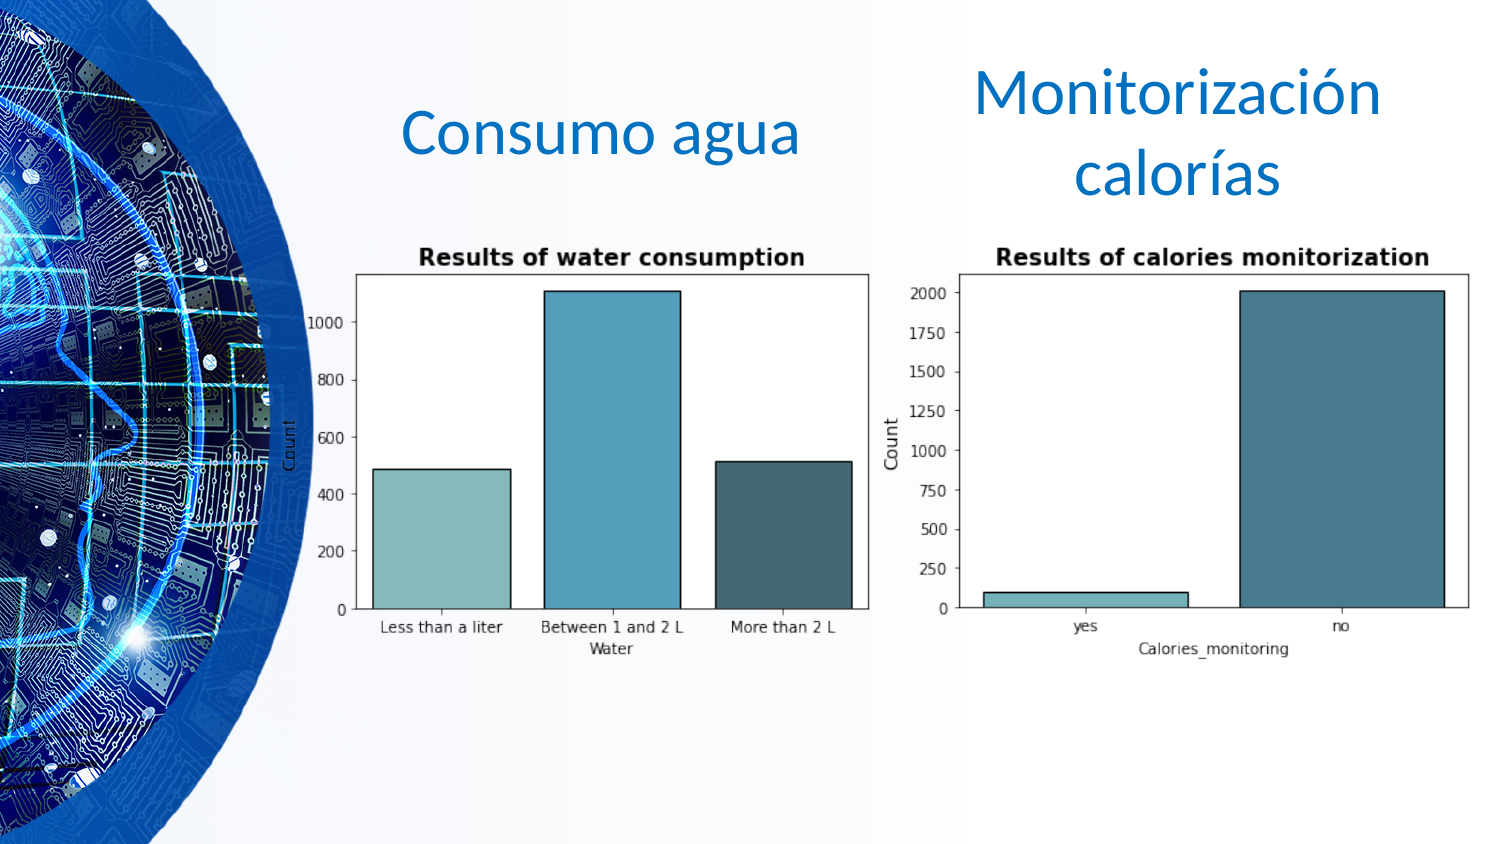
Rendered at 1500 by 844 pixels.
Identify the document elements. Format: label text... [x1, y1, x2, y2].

picture [0, 0, 1500, 844]
title Consumo agua [324, 30, 879, 226]
text_box Monitorización calorías [887, 43, 1469, 214]
